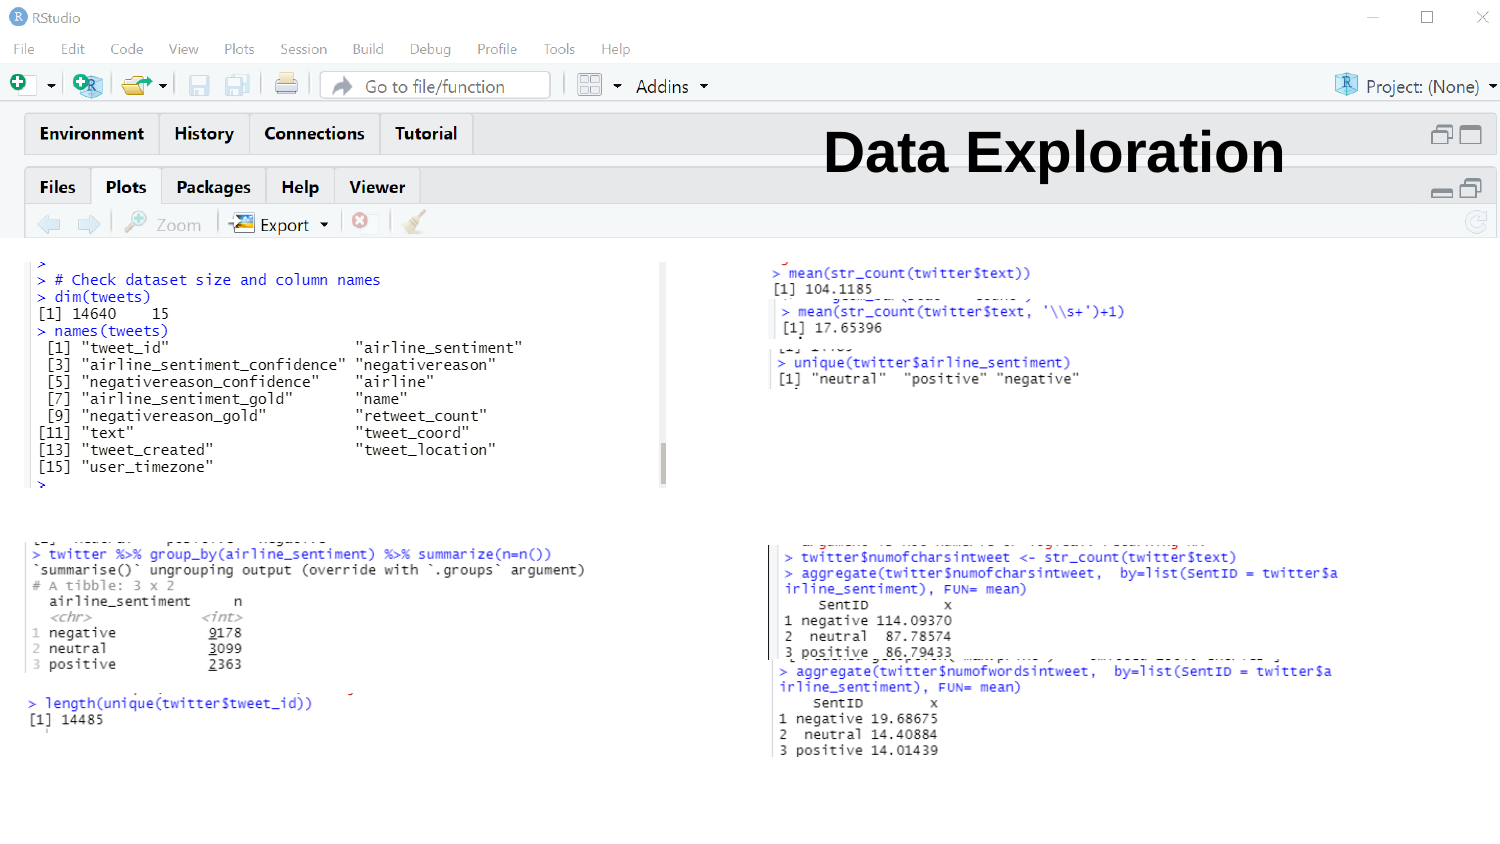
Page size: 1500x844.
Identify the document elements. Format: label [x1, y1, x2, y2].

picture [766, 262, 1163, 340]
picture [24, 262, 666, 488]
picture [768, 545, 1340, 757]
picture [24, 542, 587, 673]
picture [0, 0, 1500, 238]
picture [768, 349, 1102, 390]
picture [24, 693, 422, 733]
